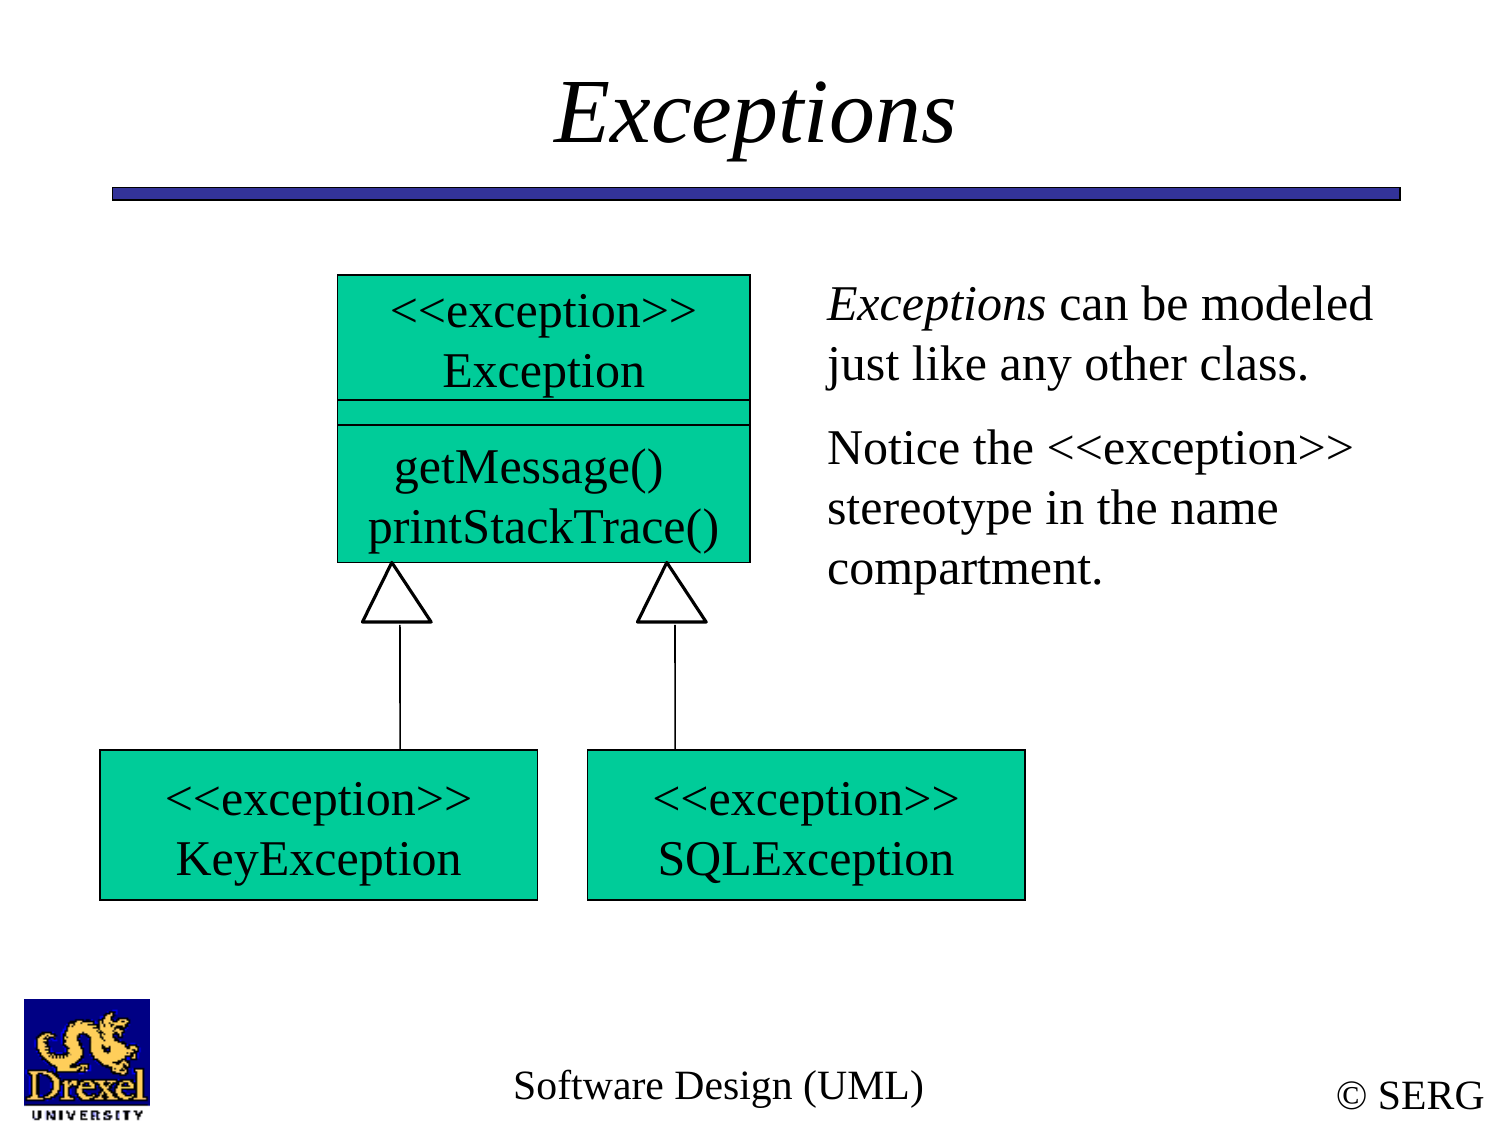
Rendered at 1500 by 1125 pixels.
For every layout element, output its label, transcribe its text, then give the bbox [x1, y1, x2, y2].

text_box Exceptions can be modeled just like any other class. Notice the <<exception>> stereotype in the name compartment. [812, 262, 1400, 603]
title Exceptions [112, 62, 1400, 150]
footer Software Design (UML) [387, 1050, 1050, 1125]
picture [24, 999, 150, 1125]
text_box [99, 274, 1026, 901]
